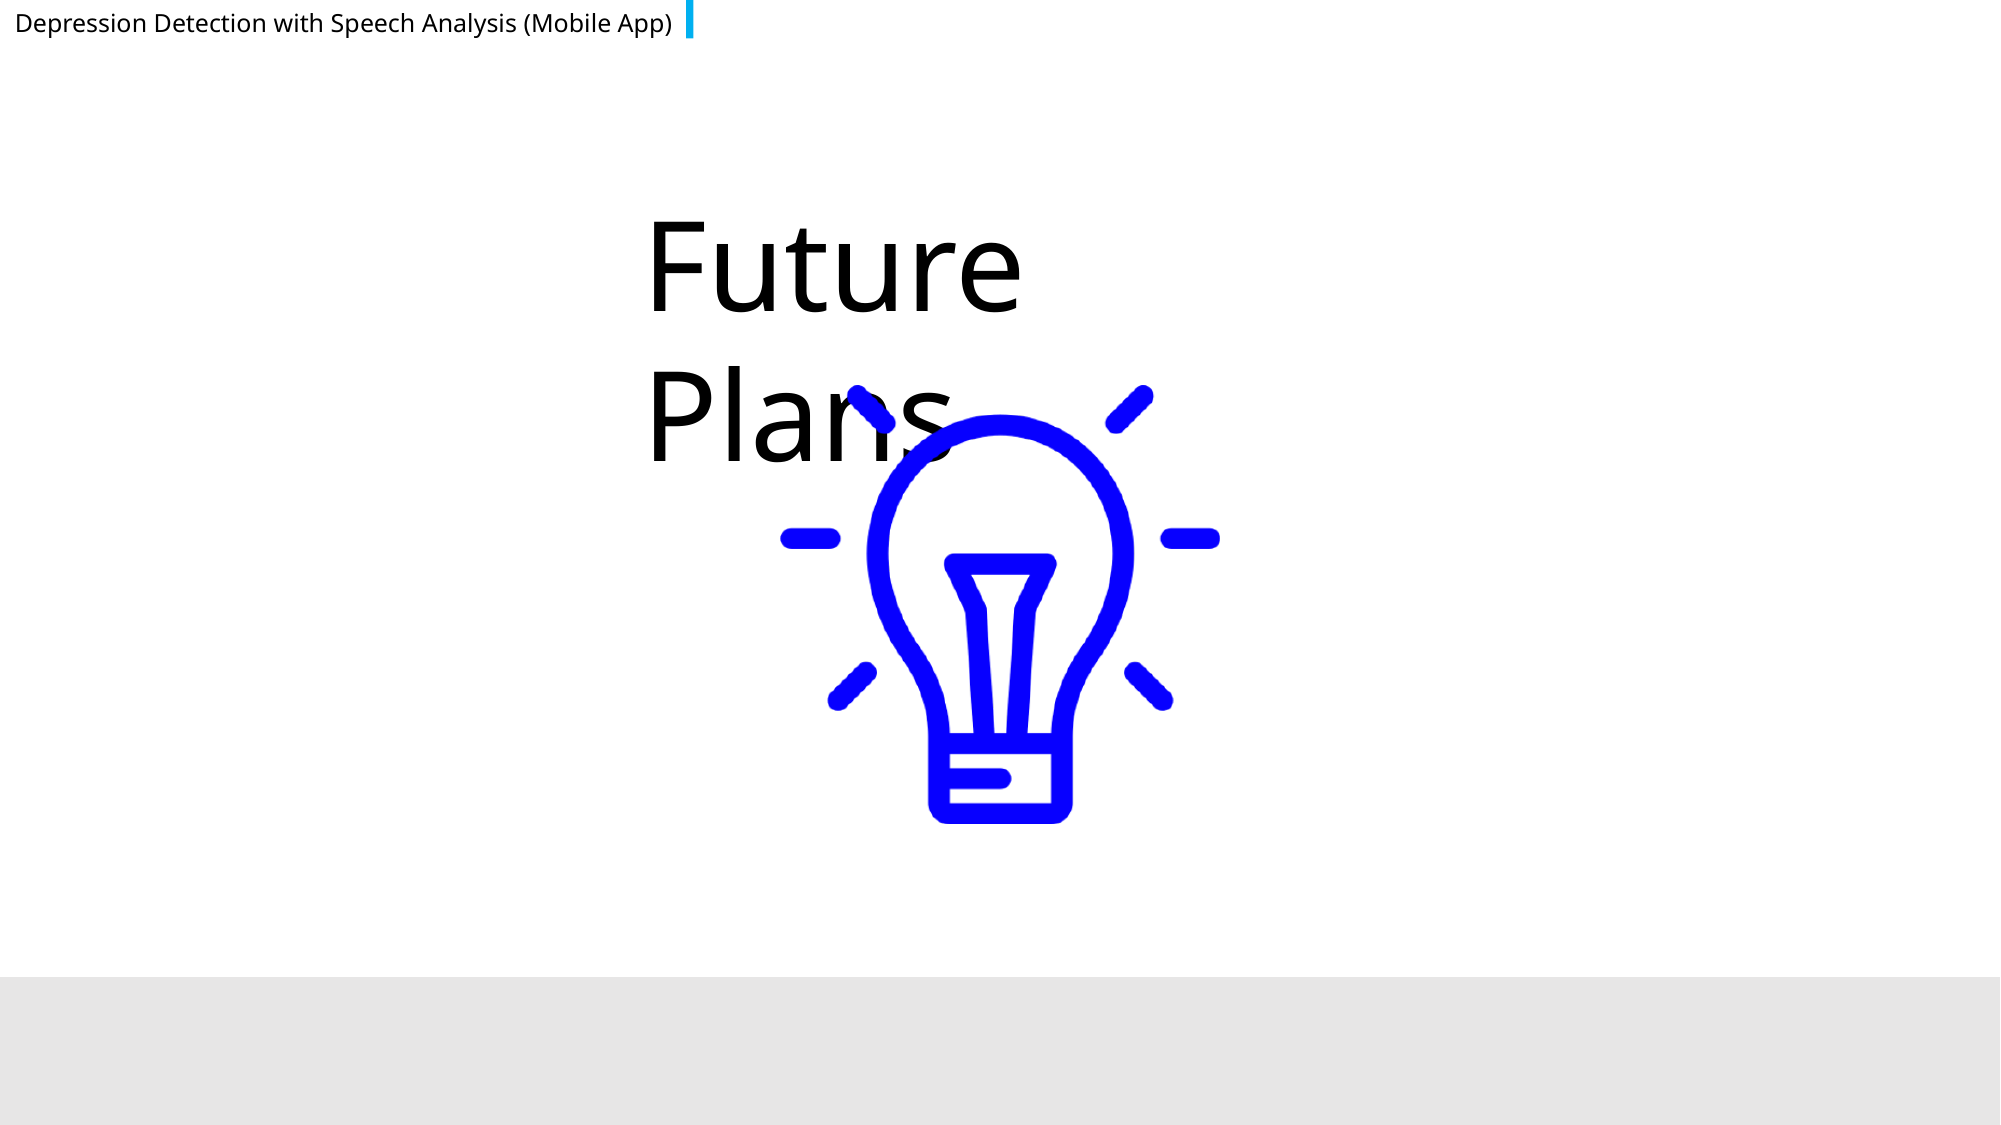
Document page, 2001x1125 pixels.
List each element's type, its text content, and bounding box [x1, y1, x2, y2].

text_box [0, 976, 2000, 1125]
text_box Future Plans [627, 178, 1373, 494]
picture [780, 385, 1220, 824]
text_box [685, 0, 695, 39]
text_box Depression Detection with Speech Analysis (Mobile App) [0, 0, 707, 45]
